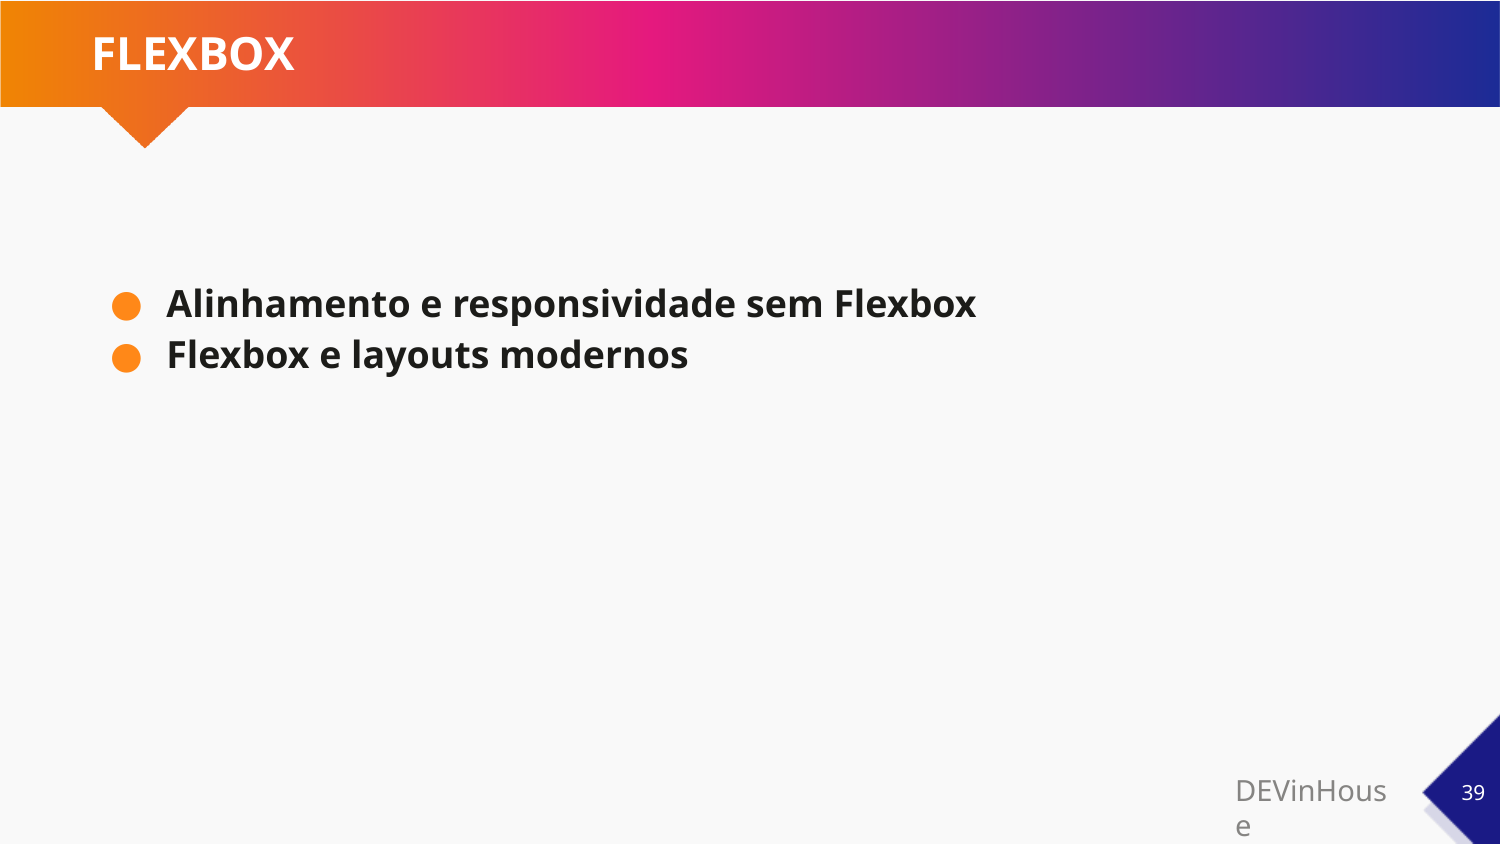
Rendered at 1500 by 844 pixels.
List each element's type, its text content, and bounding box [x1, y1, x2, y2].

slide_number ‹#› [1446, 771, 1500, 817]
picture [1417, 712, 1500, 844]
title Alinhamento e responsividade sem Flexbox Flexbox e layouts modernos [76, 221, 1418, 739]
picture [0, 0, 1500, 168]
title FLEXBOX [76, 0, 1424, 105]
